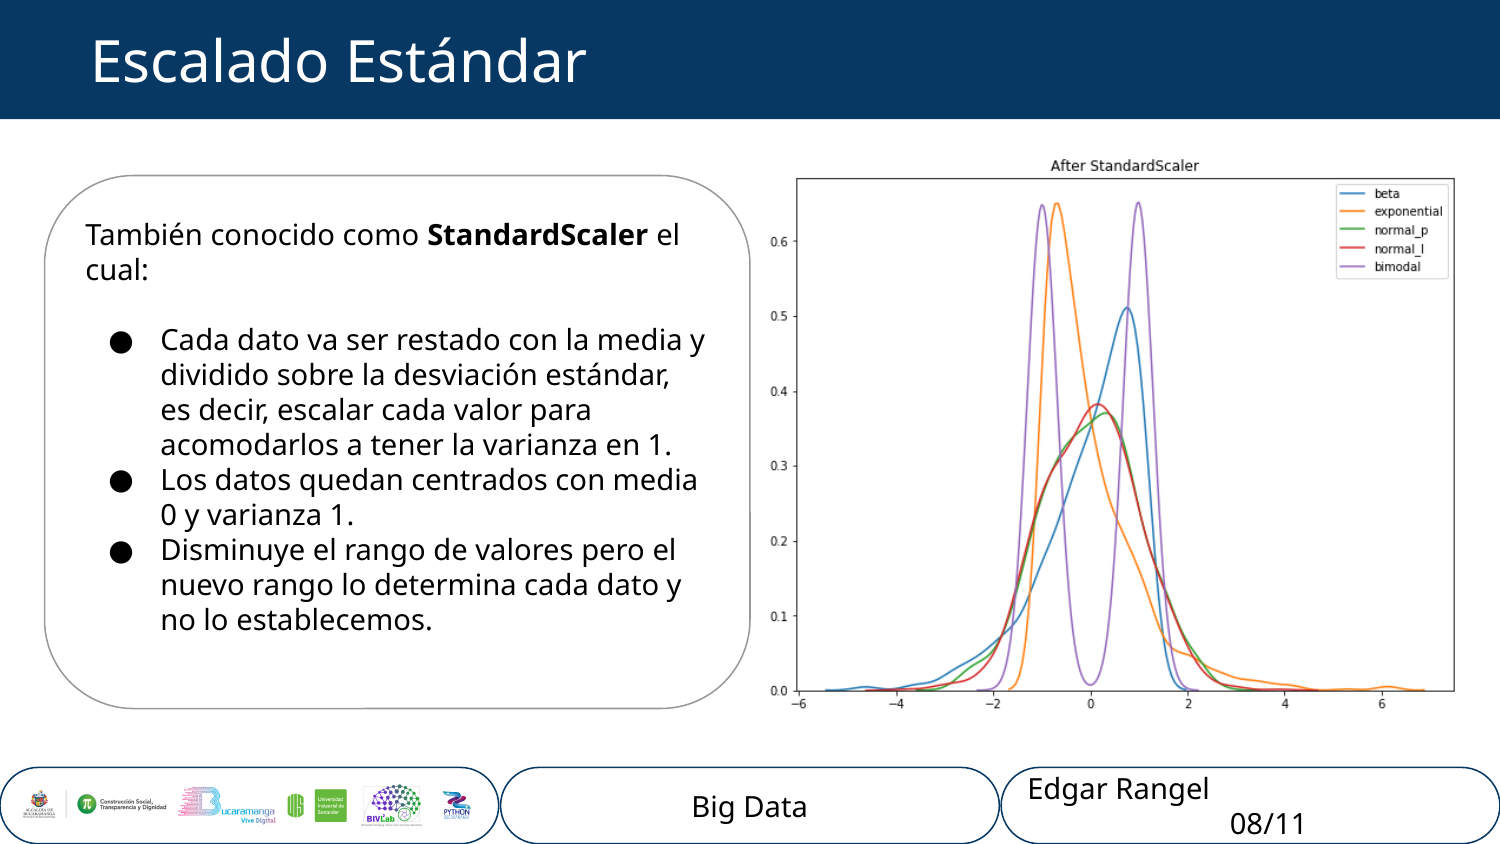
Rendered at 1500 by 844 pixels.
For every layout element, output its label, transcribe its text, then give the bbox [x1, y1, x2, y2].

text_box [0, 767, 499, 834]
text_box También conocido como StandardScaler el cual: Cada dato va ser restado con la media y dividido sobre la desviación estándar, es decir, escalar cada valor para acomodarlos a tener la varianza en 1. Los datos quedan centrados con media 0 y varianza 1. Disminuye el rango de valores pero el nuevo rango lo determina cada dato y no lo establecemos. [44, 175, 751, 709]
picture [761, 151, 1462, 719]
text_box Big Data [500, 767, 1000, 844]
picture [15, 782, 483, 829]
text_box Edgar Rangel 08/11 [1001, 767, 1500, 844]
title Escalado Estándar [0, 0, 1500, 120]
text_box [16, 837, 483, 844]
